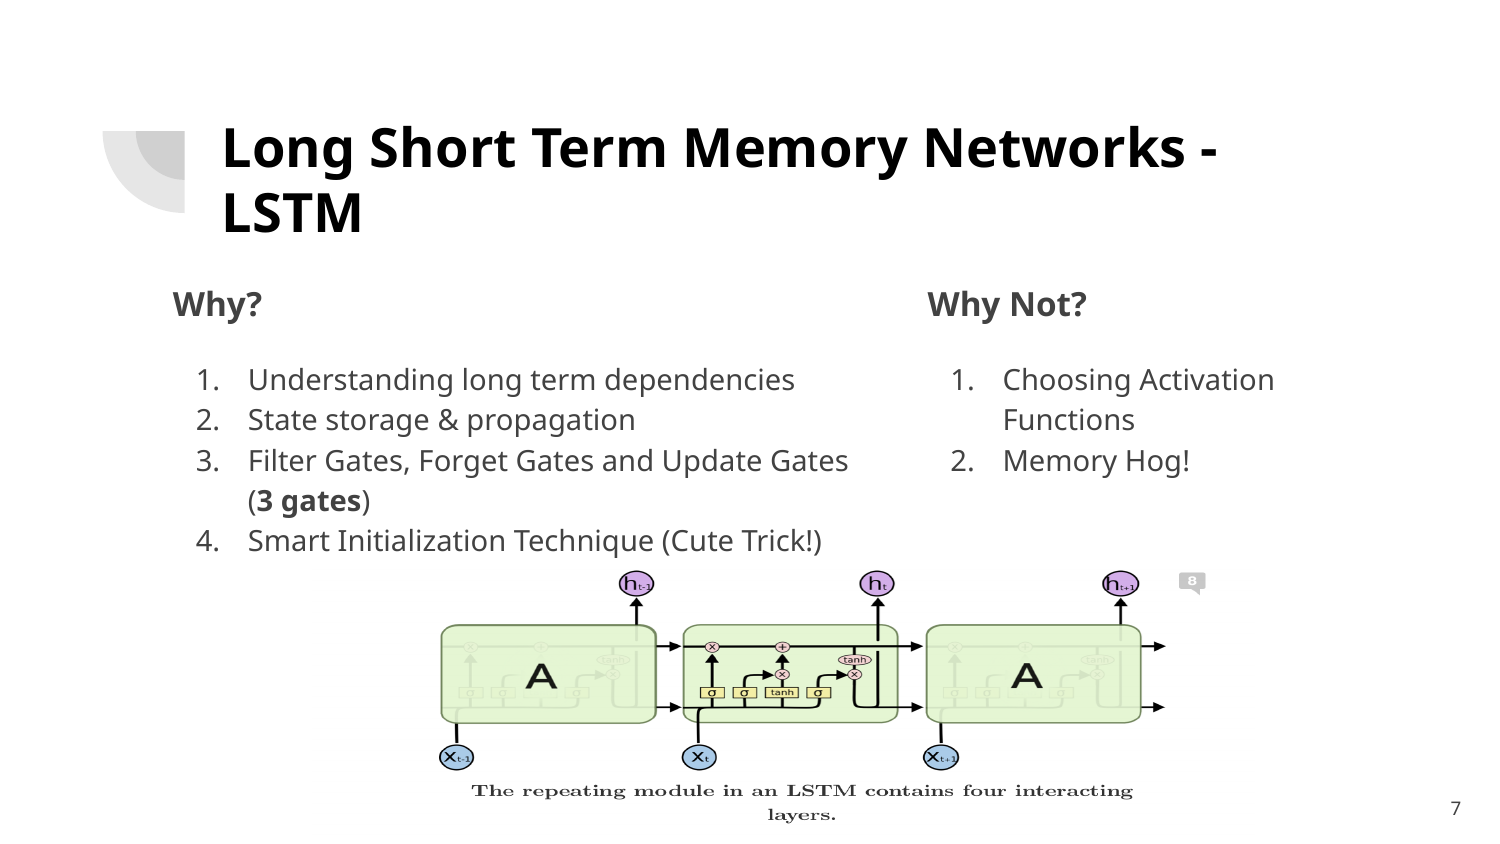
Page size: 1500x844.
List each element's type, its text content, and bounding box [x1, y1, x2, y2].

picture [312, 559, 1255, 836]
text_box Why Not? Choosing Activation Functions Memory Hog! [912, 262, 1361, 545]
slide_number ‹#› [1386, 777, 1477, 842]
title Long Short Term Memory Networks - LSTM [206, 98, 1361, 262]
list Why? Understanding long term dependencies State storage & propagation Filter Gates, Forget Gates and Update Gates (3 gates) Smart Initialization Technique (Cute Trick!) [157, 262, 920, 619]
